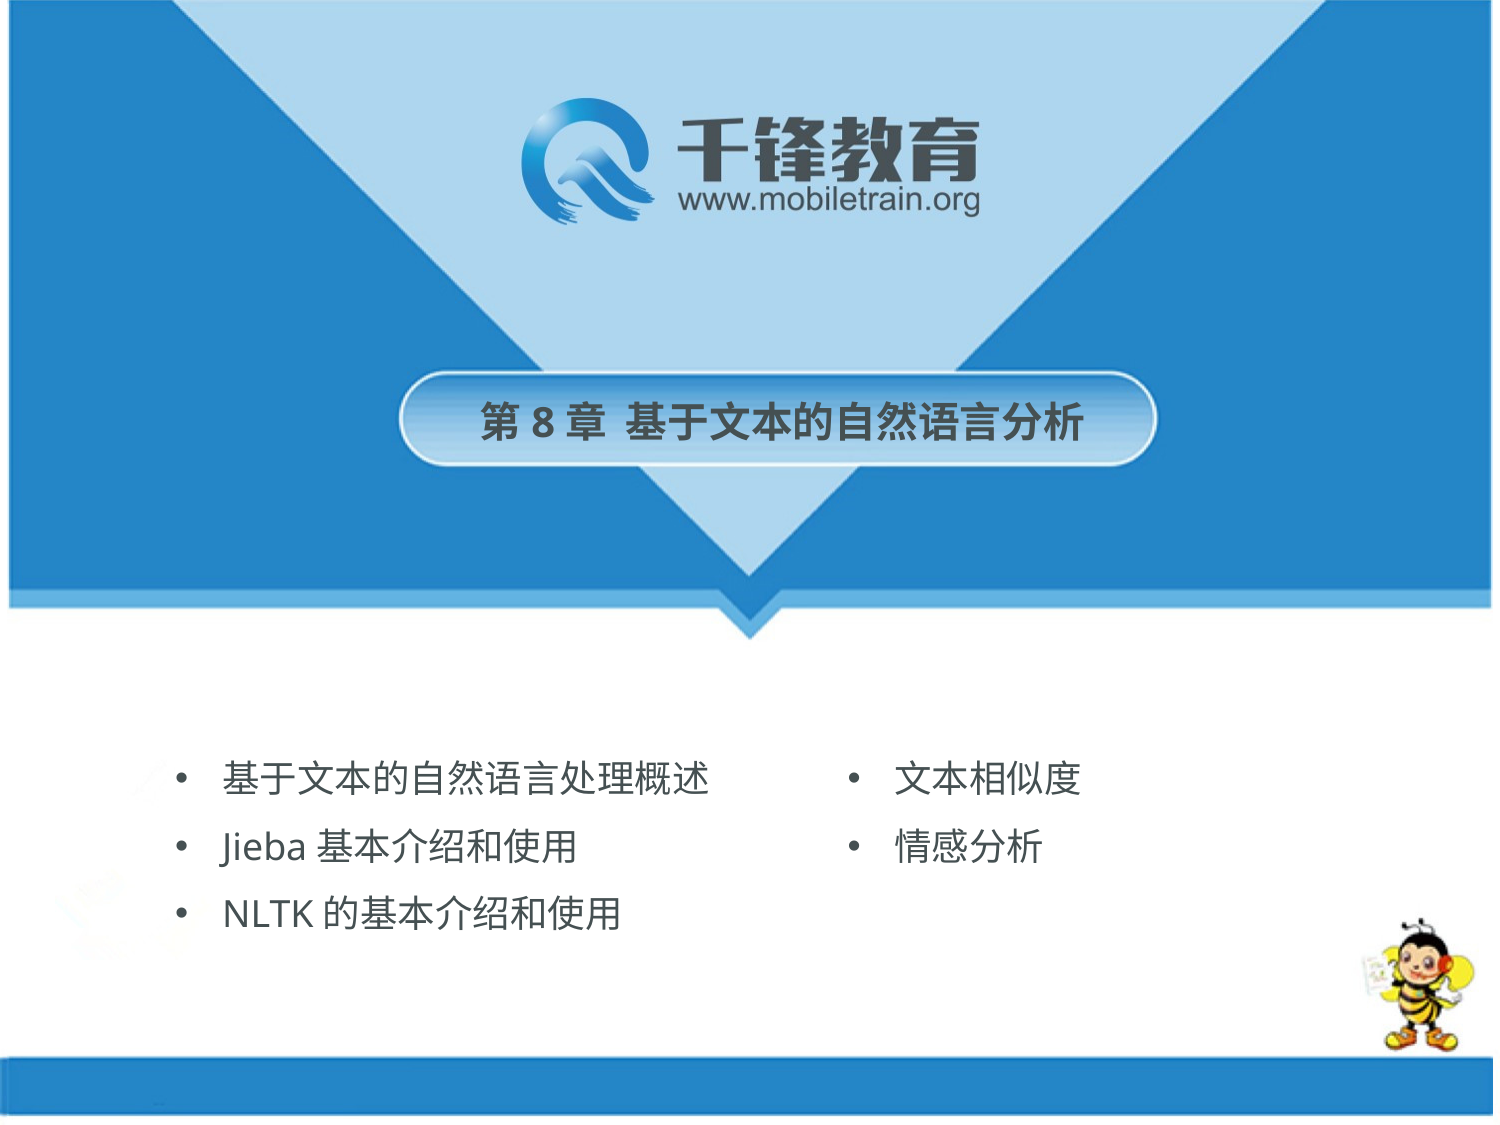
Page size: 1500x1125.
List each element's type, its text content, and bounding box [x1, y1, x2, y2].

text_box 基于文本的自然语言处理概述 Jieba基本介绍和使用 NLTK的基本介绍和使用 [160, 725, 833, 943]
picture [0, 0, 1500, 1125]
text_box 文本相似度 情感分析 [832, 725, 1437, 875]
text_box 第8章 基于文本的自然语言分析 [360, 394, 1205, 465]
